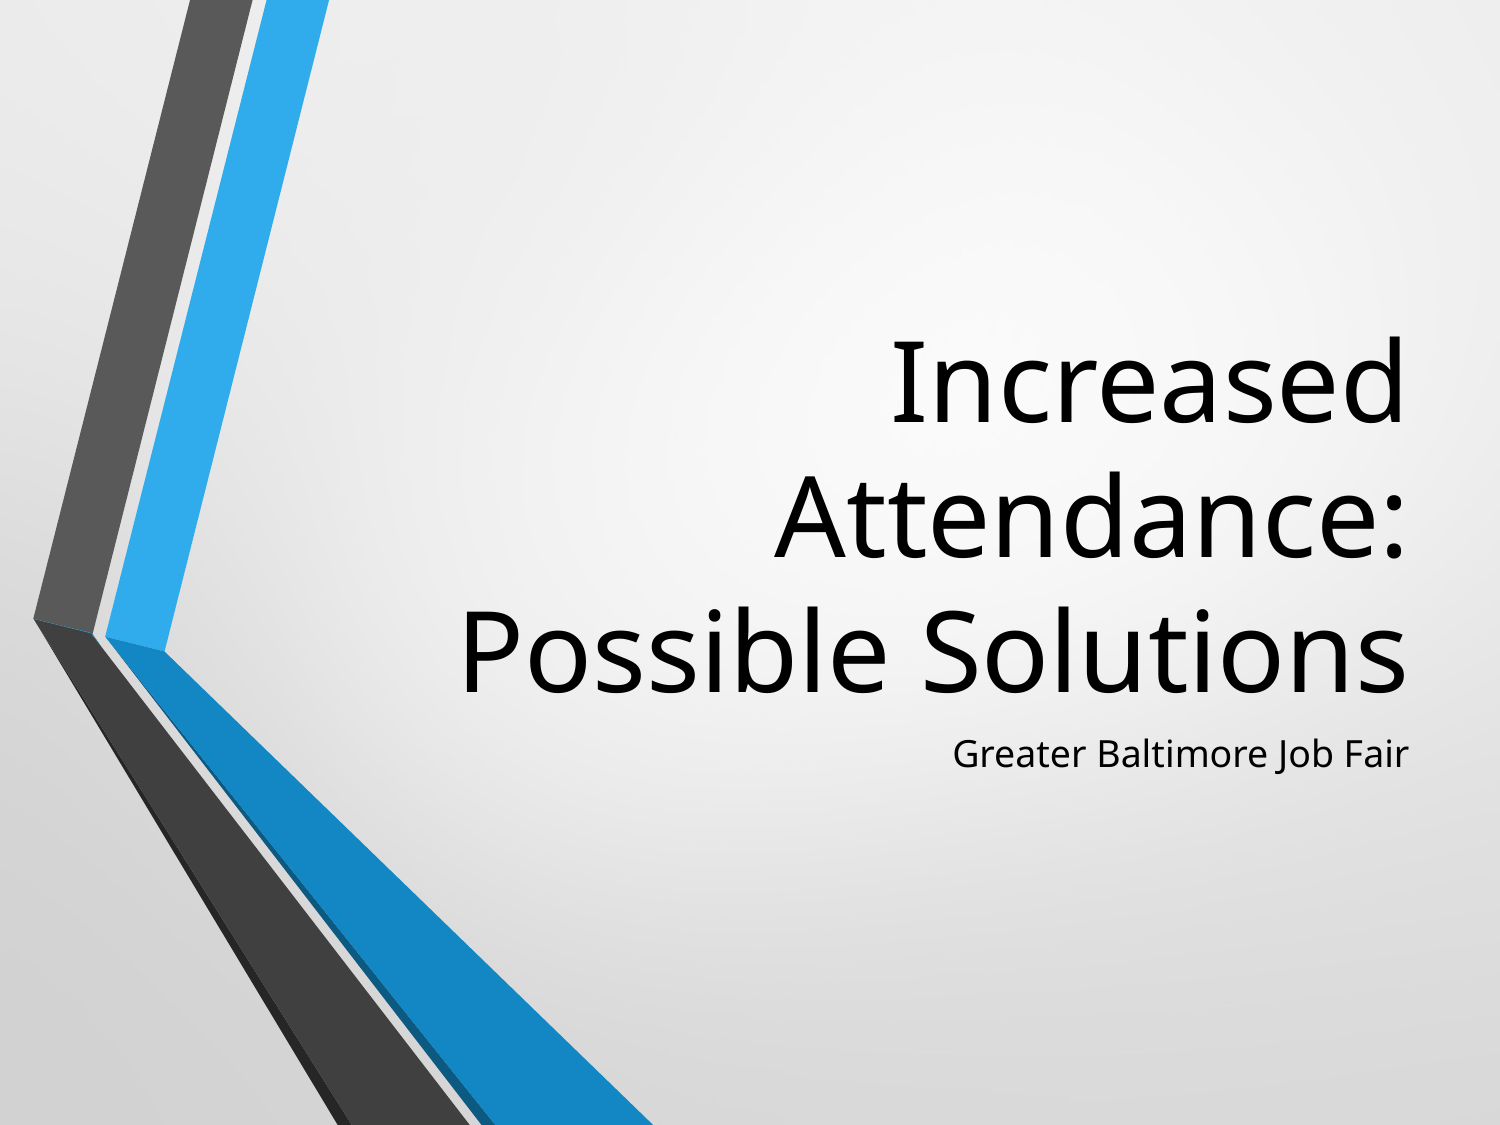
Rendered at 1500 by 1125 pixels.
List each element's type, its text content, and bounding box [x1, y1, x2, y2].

subtitle Greater Baltimore Job Fair [479, 722, 1425, 947]
title Increased Attendance: Possible Solutions [285, 149, 1425, 723]
